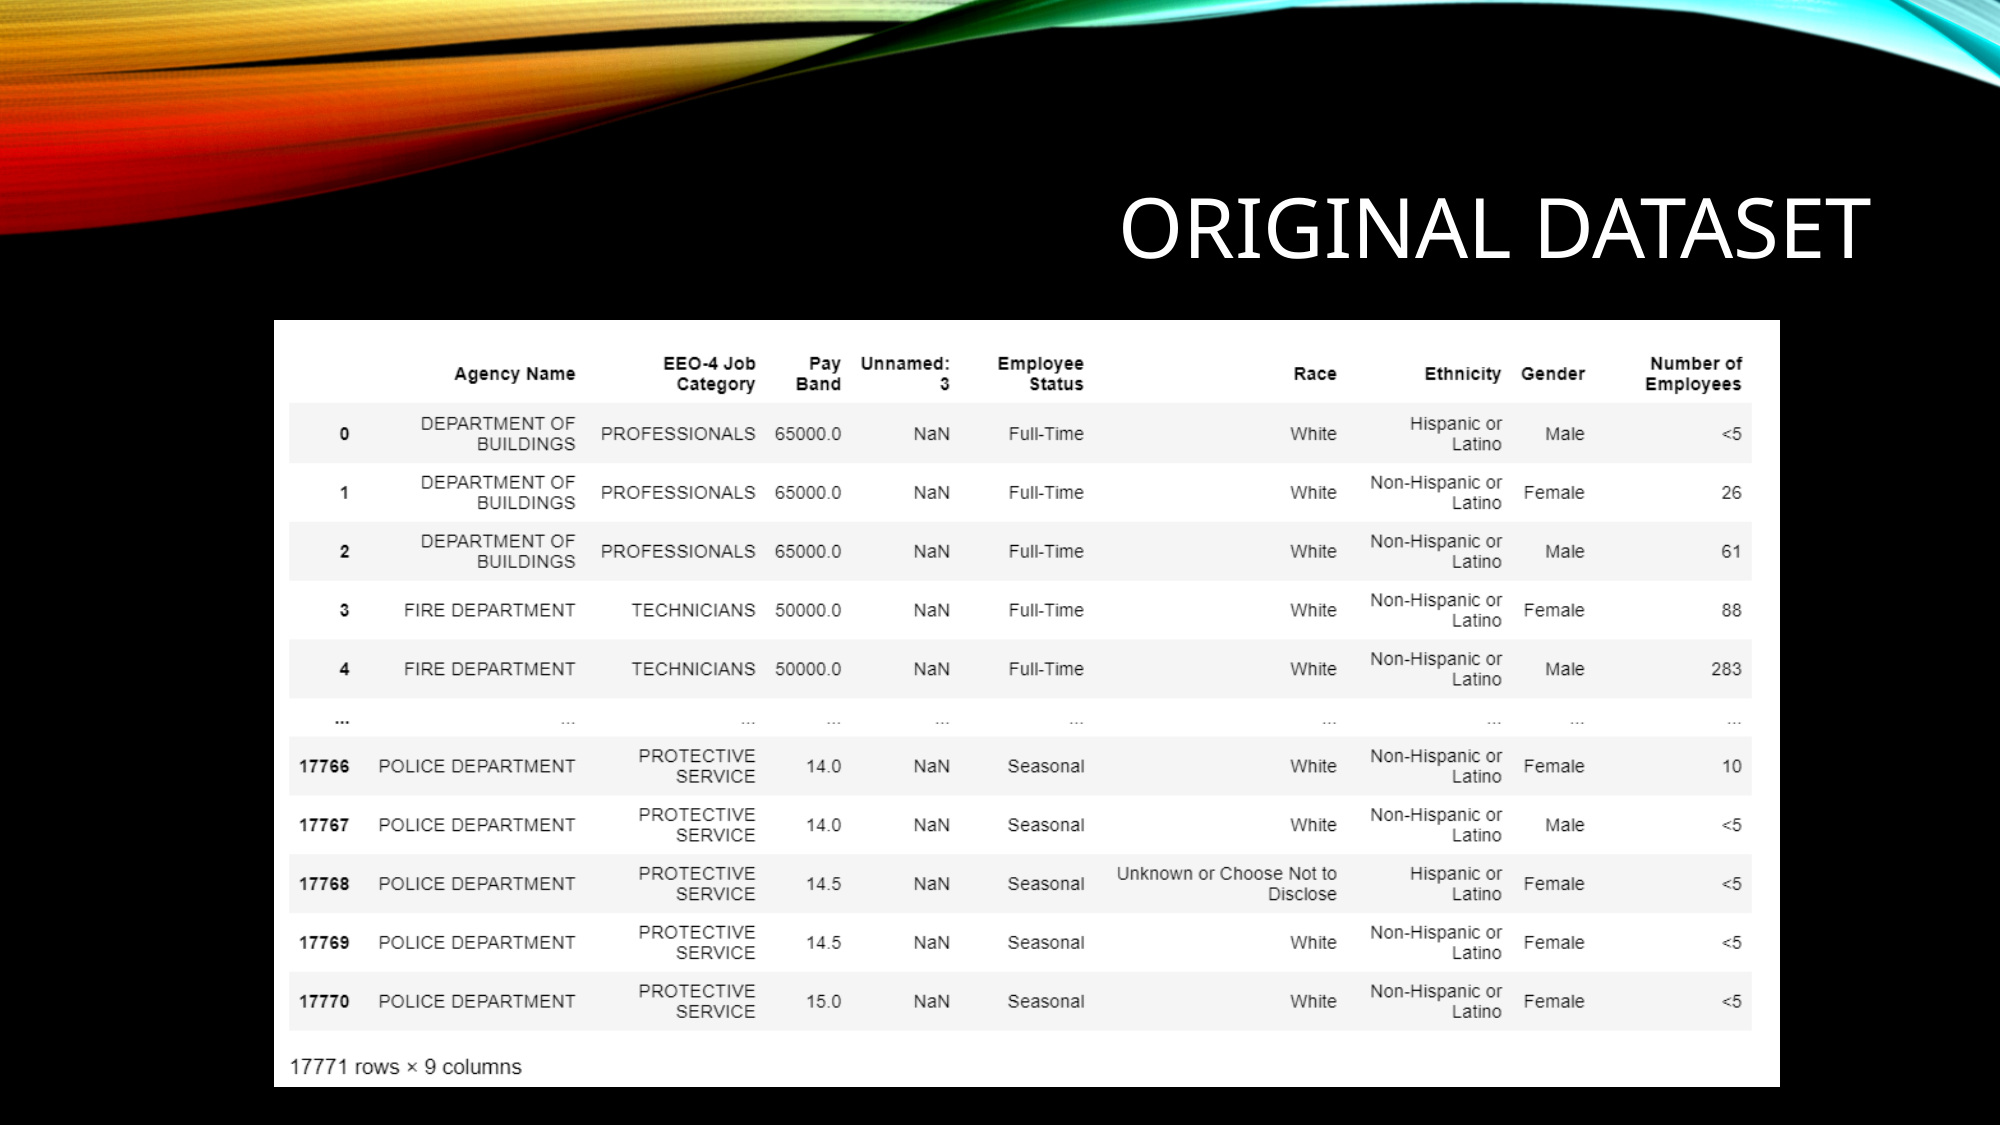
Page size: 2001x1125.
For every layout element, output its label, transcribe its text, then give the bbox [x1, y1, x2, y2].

picture [0, 0, 2000, 237]
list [274, 320, 1780, 1087]
title Original dataset [474, 125, 1888, 338]
